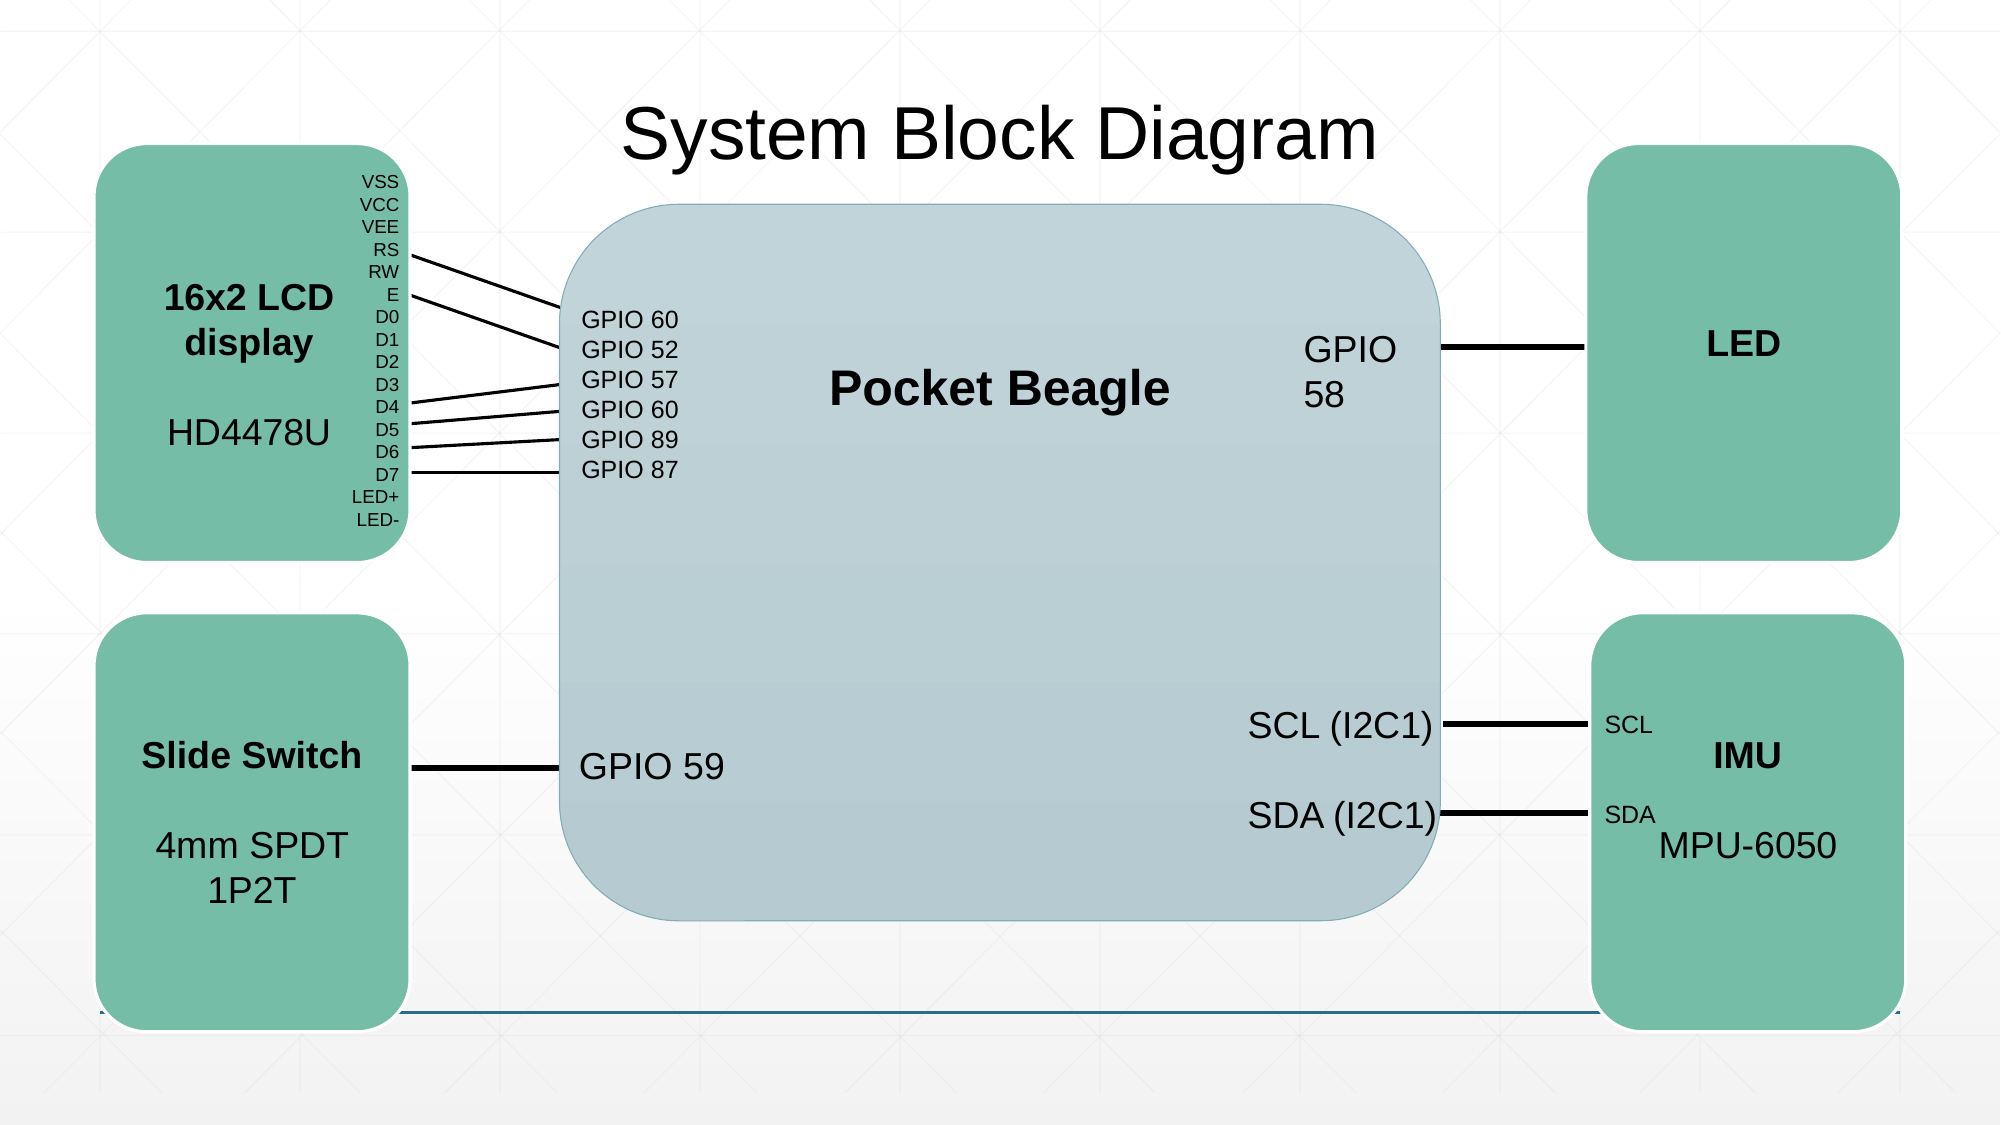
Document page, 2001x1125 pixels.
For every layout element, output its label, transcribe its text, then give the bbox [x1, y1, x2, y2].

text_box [390, 405, 629, 426]
text_box Slide Switch 4mm SPDT 1P2T [119, 723, 385, 919]
text_box GPIO 58 [1288, 318, 1444, 423]
text_box VSS VCC VEE RS RW E D0 D1 D2 D3 D4 D5 D6 D7 LED+ LED- [274, 162, 414, 538]
text_box IMU MPU-6050 [1615, 723, 1881, 874]
text_box [558, 203, 1441, 922]
text_box GPIO 60 GPIO 52 GPIO 57 GPIO 60 GPIO 89 GPIO 87 [566, 296, 712, 491]
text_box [360, 277, 576, 354]
text_box System Block Diagram [559, 76, 1441, 182]
text_box SCL SDA [1589, 701, 1811, 836]
text_box LED [1611, 311, 1877, 417]
text_box [1588, 611, 1908, 1034]
text_box SCL (I2C1) SDA (I2C1) [1232, 693, 1454, 844]
text_box Pocket Beagle [735, 347, 1264, 423]
text_box [92, 611, 412, 1034]
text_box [373, 242, 589, 318]
text_box [92, 141, 404, 565]
text_box 16x2 LCD display HD4478U [116, 265, 274, 461]
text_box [386, 380, 595, 406]
text_box GPIO 59 [564, 734, 745, 795]
text_box [1584, 141, 1904, 565]
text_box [369, 437, 605, 450]
